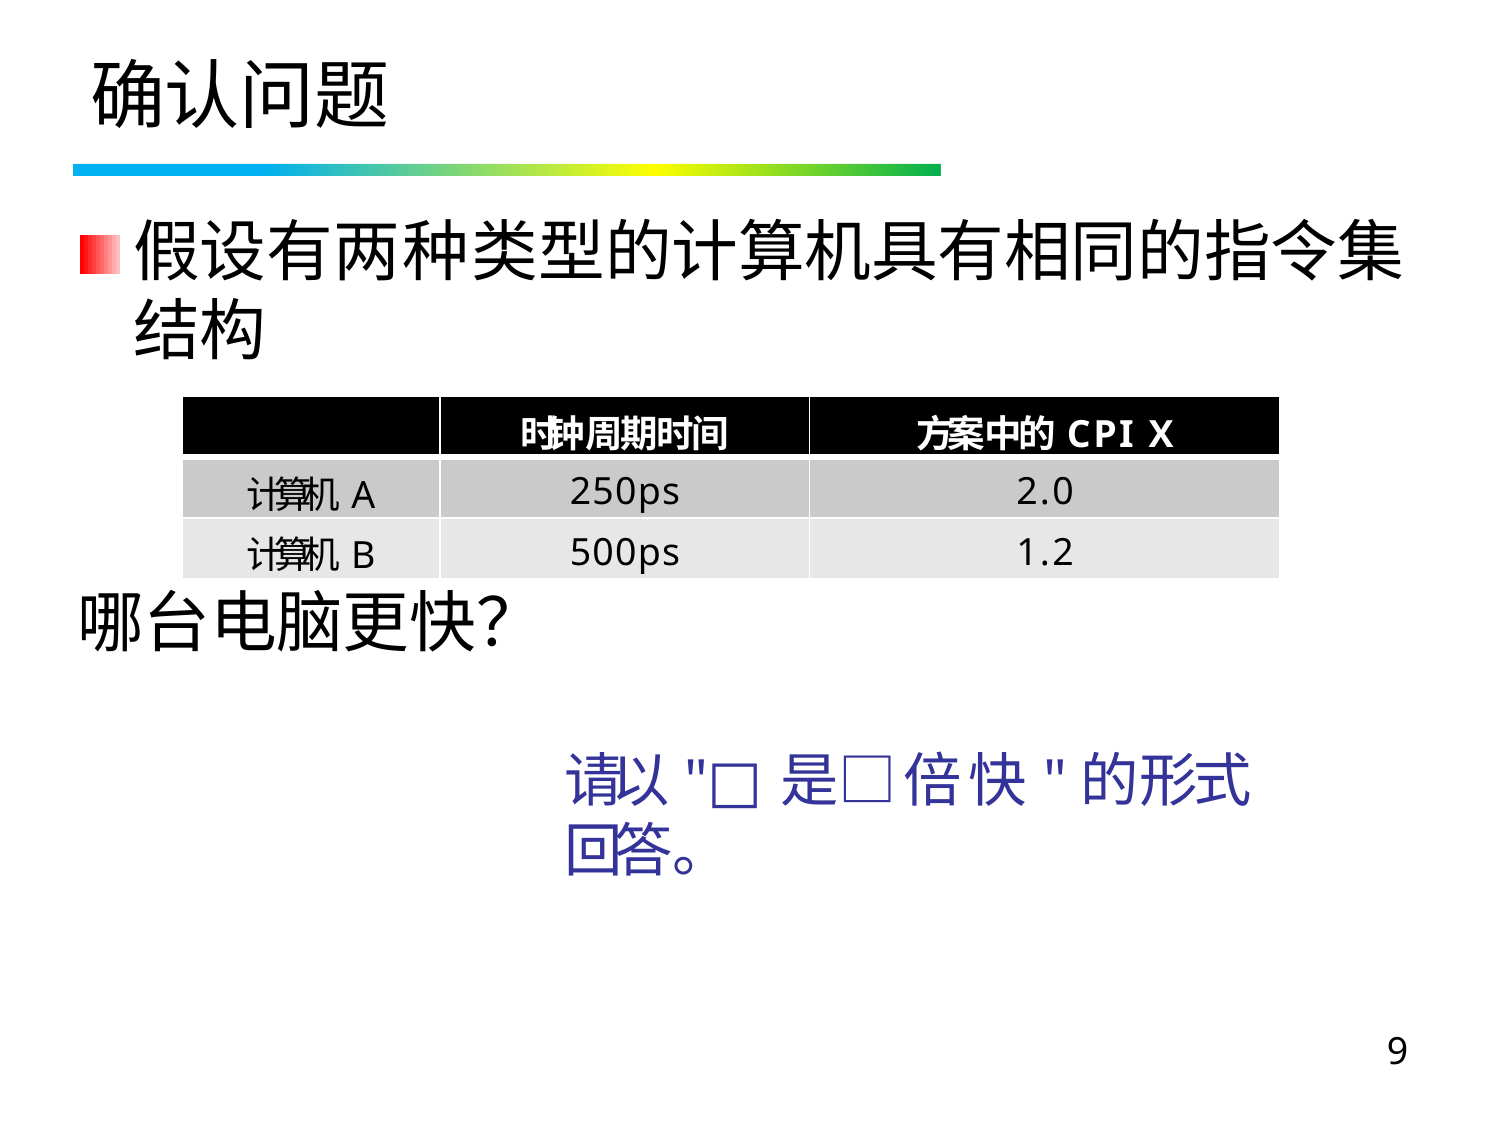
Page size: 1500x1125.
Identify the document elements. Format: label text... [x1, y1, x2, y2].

table_cell 计算机A [183, 460, 439, 517]
picture [393, 163, 941, 176]
picture [80, 235, 120, 275]
table_cell 250ps [441, 460, 809, 517]
table_header [183, 397, 439, 454]
table_header 方案中的CPI X [810, 397, 1279, 454]
title 确认问题 [87, 45, 393, 236]
table_header 时钟周期时间 [441, 397, 809, 454]
text_box 假设有两种类型的计算机具有相同的指令集结构 [131, 206, 1444, 369]
text_box 9 [1380, 1022, 1417, 1072]
table_cell 1.2 [810, 519, 1279, 577]
table_cell 500ps [441, 519, 809, 577]
table_cell 2.0 [810, 460, 1279, 517]
table_cell 计算机B [183, 519, 439, 577]
text_box 哪台电脑更快？ 请以"□是□倍快 "的形式回答。 [74, 577, 1411, 884]
